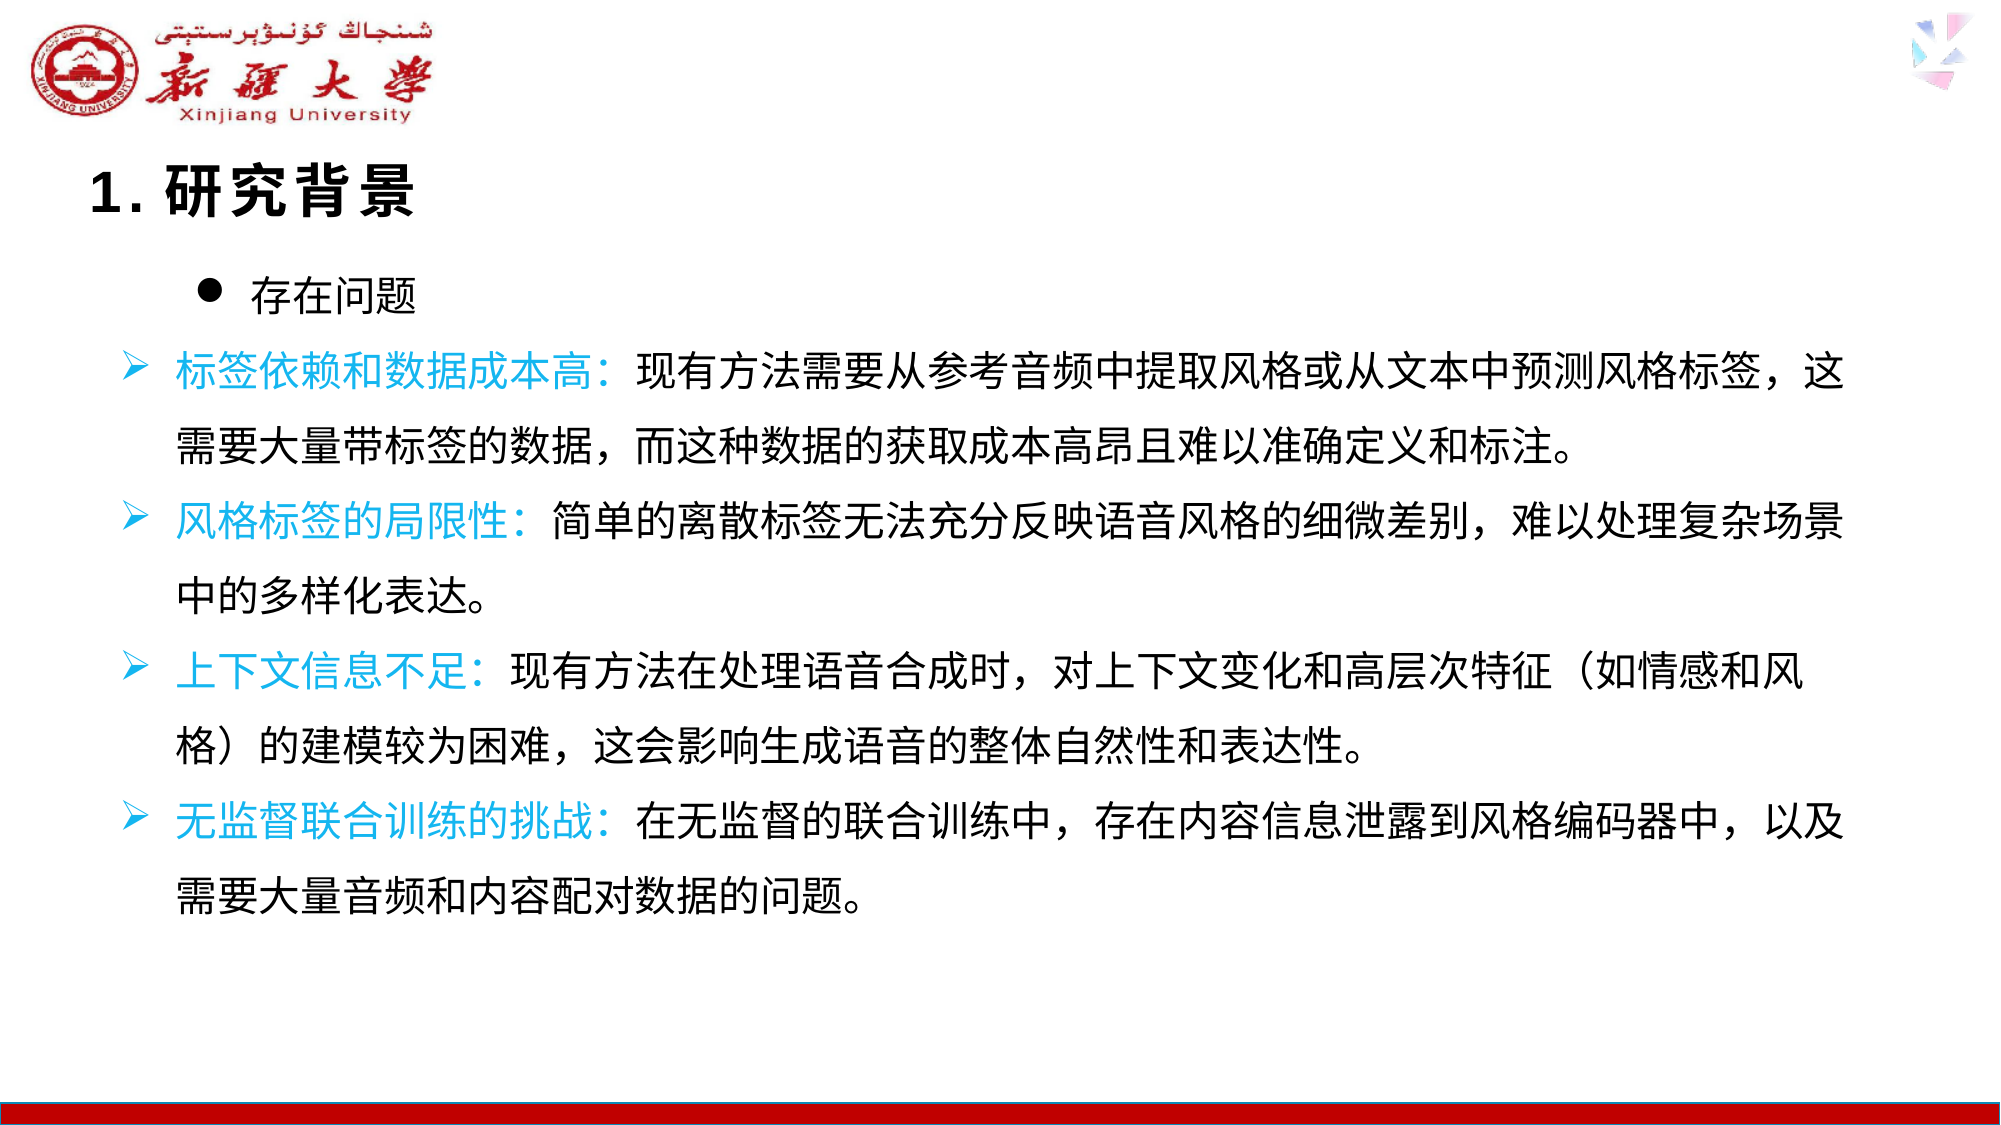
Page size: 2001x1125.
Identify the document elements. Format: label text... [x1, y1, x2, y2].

text_box 存在问题 标签依赖和数据成本高：现有方法需要从参考音频中提取风格或从文本中预测风格标签，这需要大量带标签的数据，而这种数据的获取成本高昂且难以准确定义和标注。 风格标签的局限性：简单的离散标签无法充分反映语音风格的细微差别，难以处理复杂场景中的多样化表达。 上下文信息不足：现有方法在处理语音合成时，对上下文变化和高层次特征（如情感和风格）的建模较为困难，这会影响生成语音的整体自然性和表达性。 无监督联合训练的挑战：在无监督的联合训练中，存在内容信息泄露到风格编码器中，以及需要大量音频和内容配对数据的问题。 [104, 237, 1883, 919]
text_box 1.研究背景 [74, 130, 1875, 247]
picture [0, 0, 482, 143]
text_box [0, 1102, 2000, 1125]
picture [1881, 0, 2000, 101]
